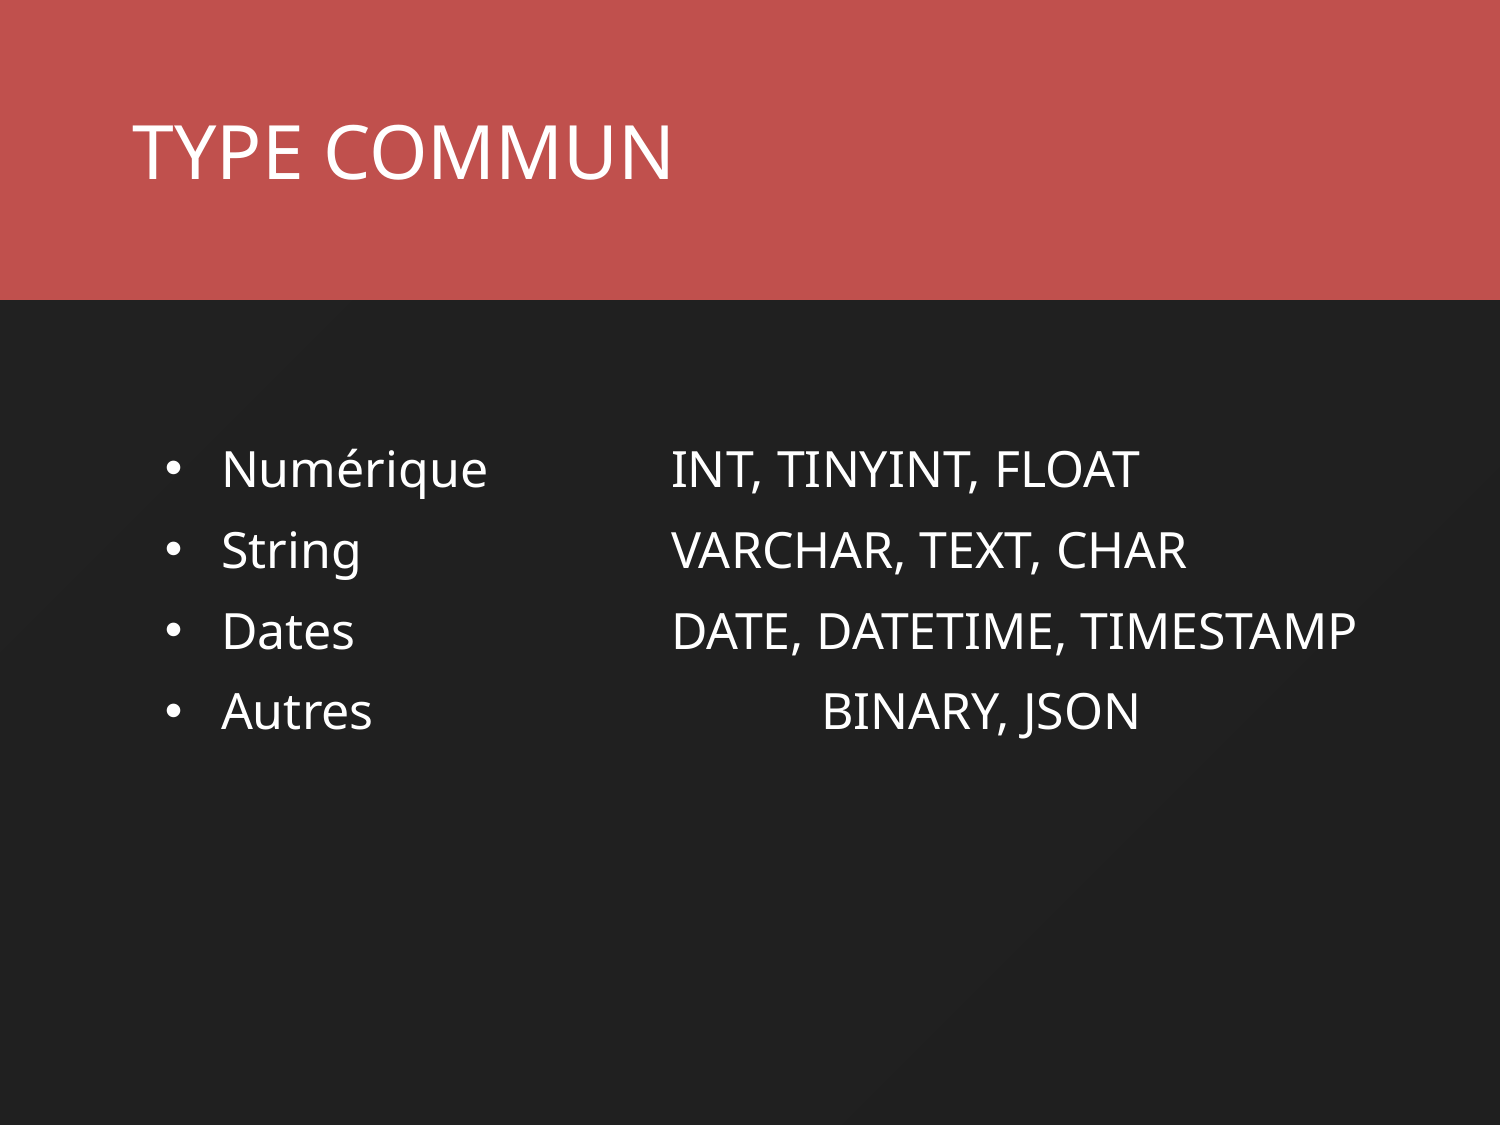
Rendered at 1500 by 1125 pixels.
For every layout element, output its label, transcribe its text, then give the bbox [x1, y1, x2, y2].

text_box Numérique INT, TINYINT, FLOAT String VARCHAR, TEXT, CHAR Dates DATE, DATETIME, TIMESTAMP Autres BINARY, JSON [150, 429, 1483, 748]
text_box TYPE COMMUN [0, 0, 1500, 302]
